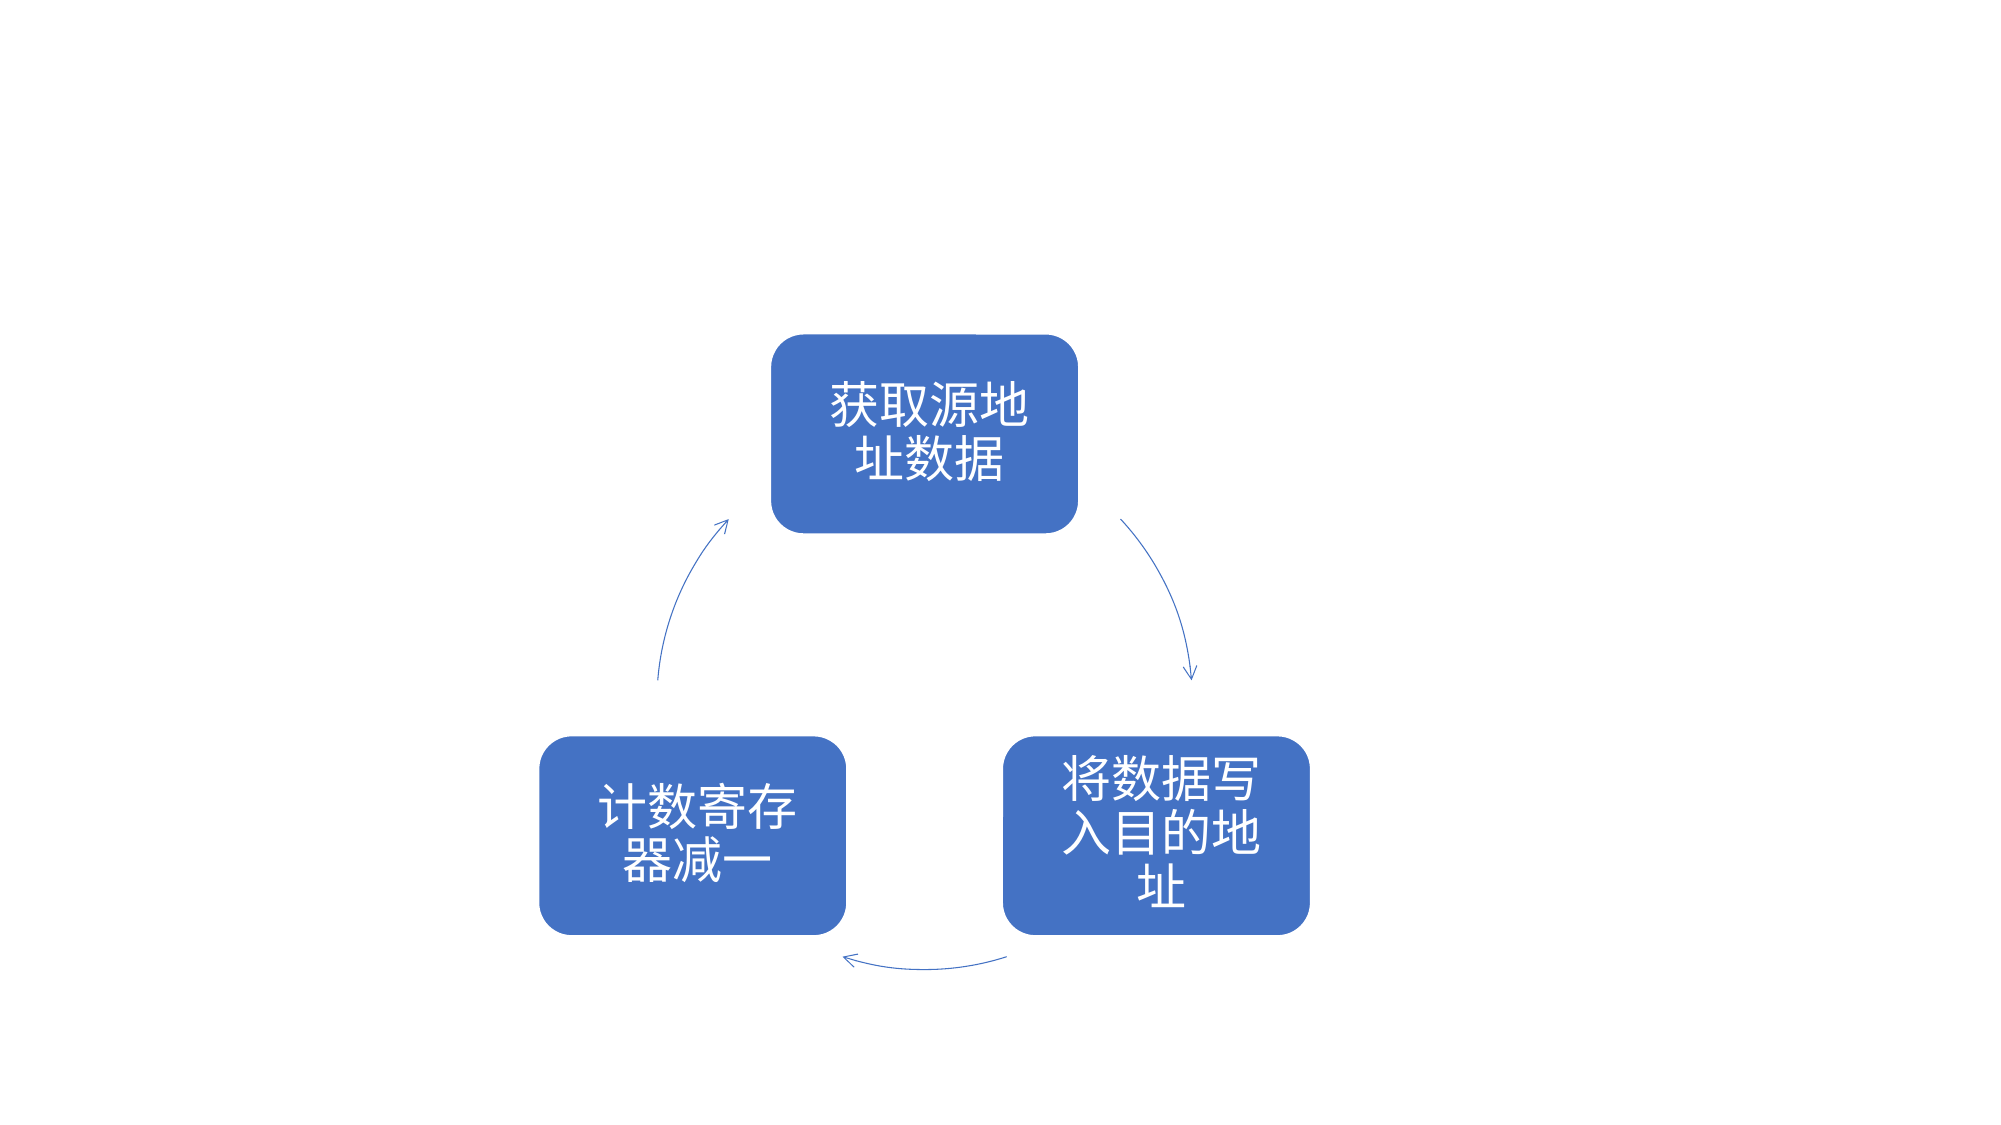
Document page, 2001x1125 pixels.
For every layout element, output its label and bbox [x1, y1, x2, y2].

text_box [333, 333, 1516, 1007]
